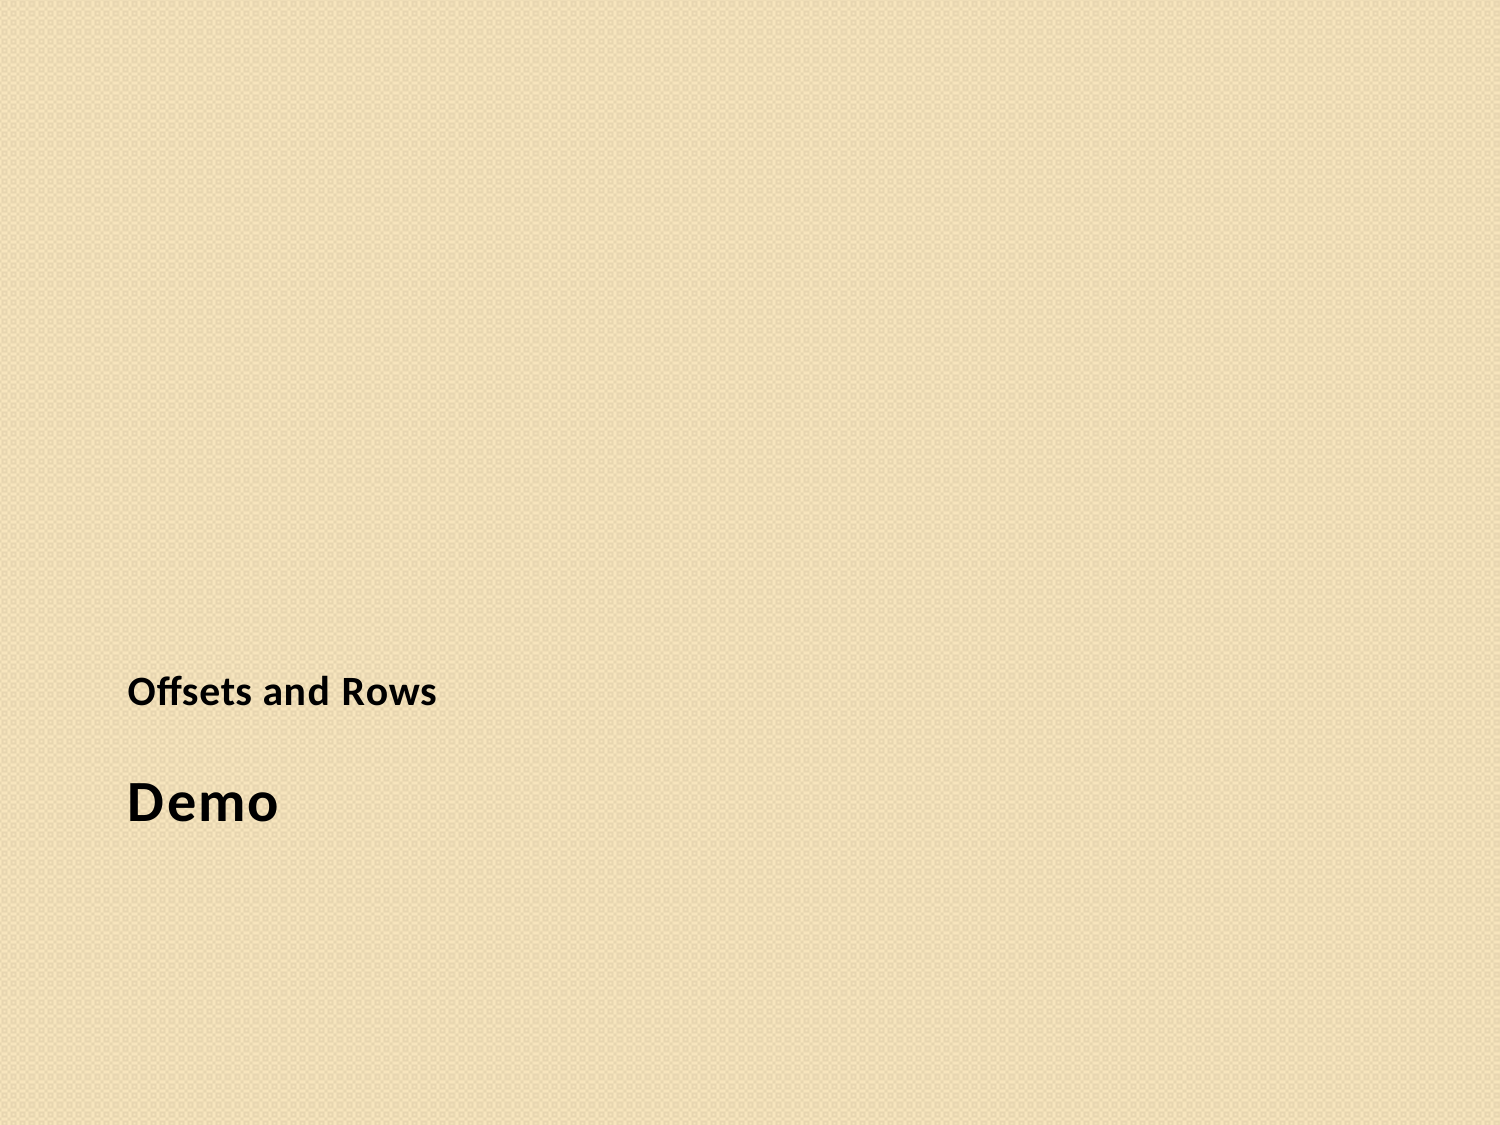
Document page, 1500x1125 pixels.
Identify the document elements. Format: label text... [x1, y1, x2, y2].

text_box Demo [125, 762, 285, 833]
text_box Offsets and Rows [125, 663, 440, 714]
